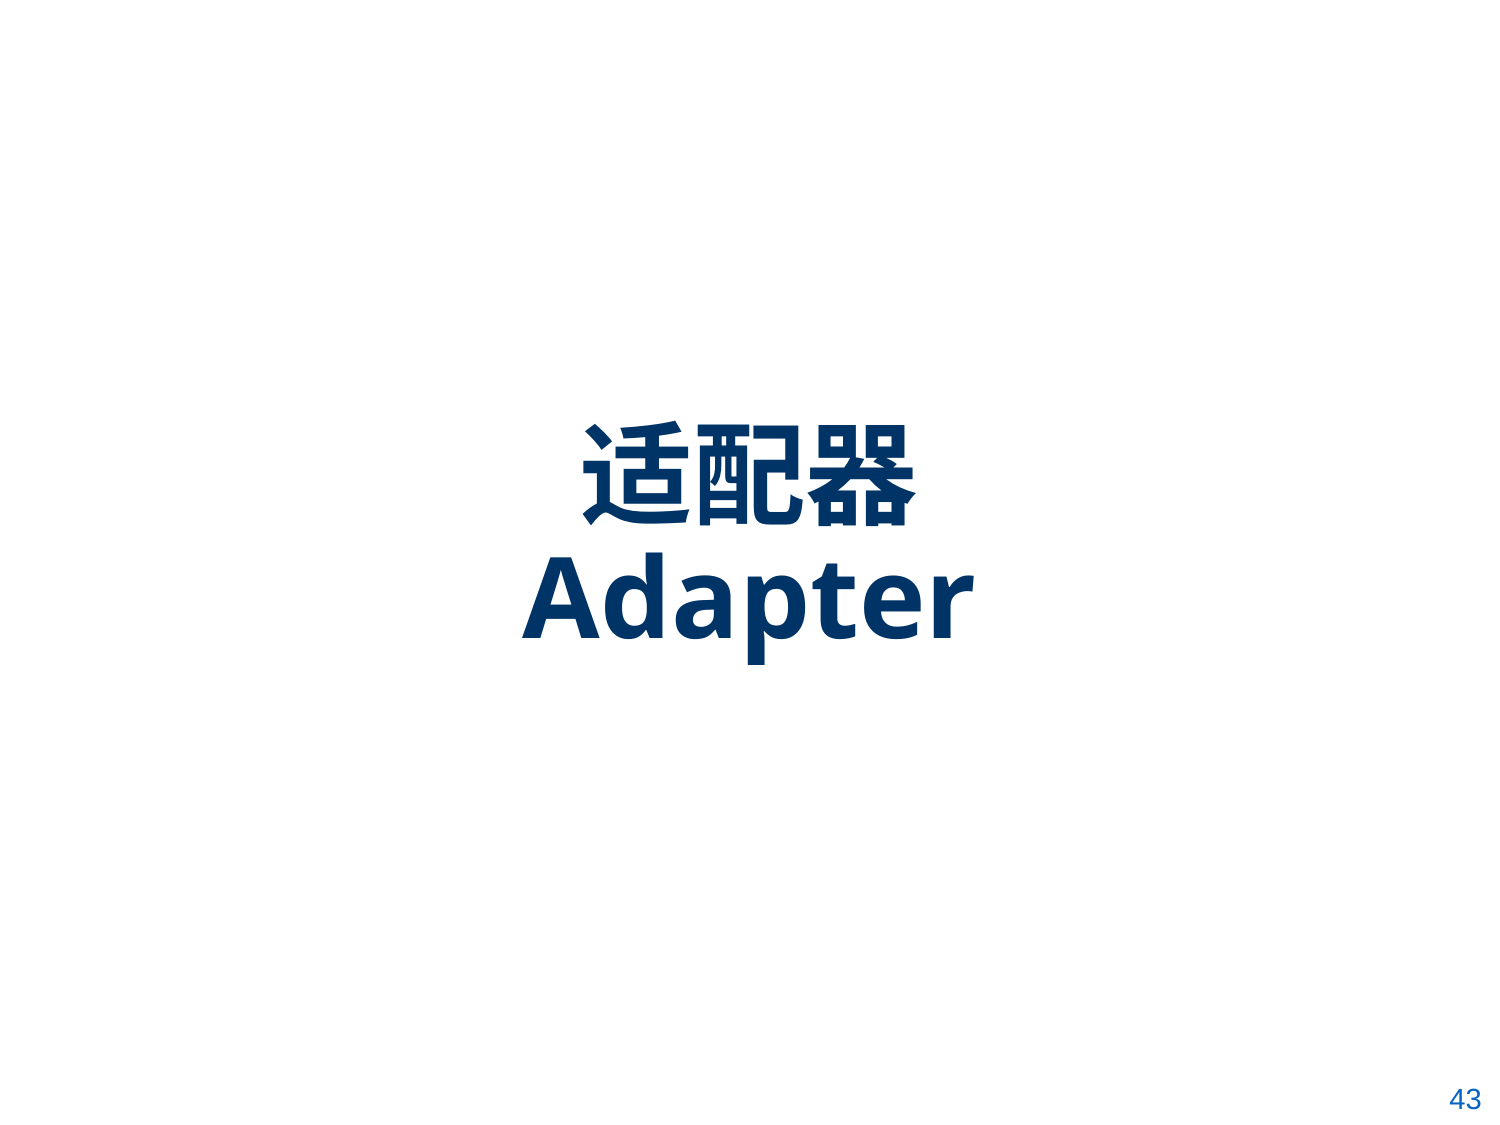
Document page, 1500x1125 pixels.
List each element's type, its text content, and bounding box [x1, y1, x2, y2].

slide_number 43 [1146, 1070, 1497, 1125]
title 适配器 Adapter [112, 420, 1388, 662]
